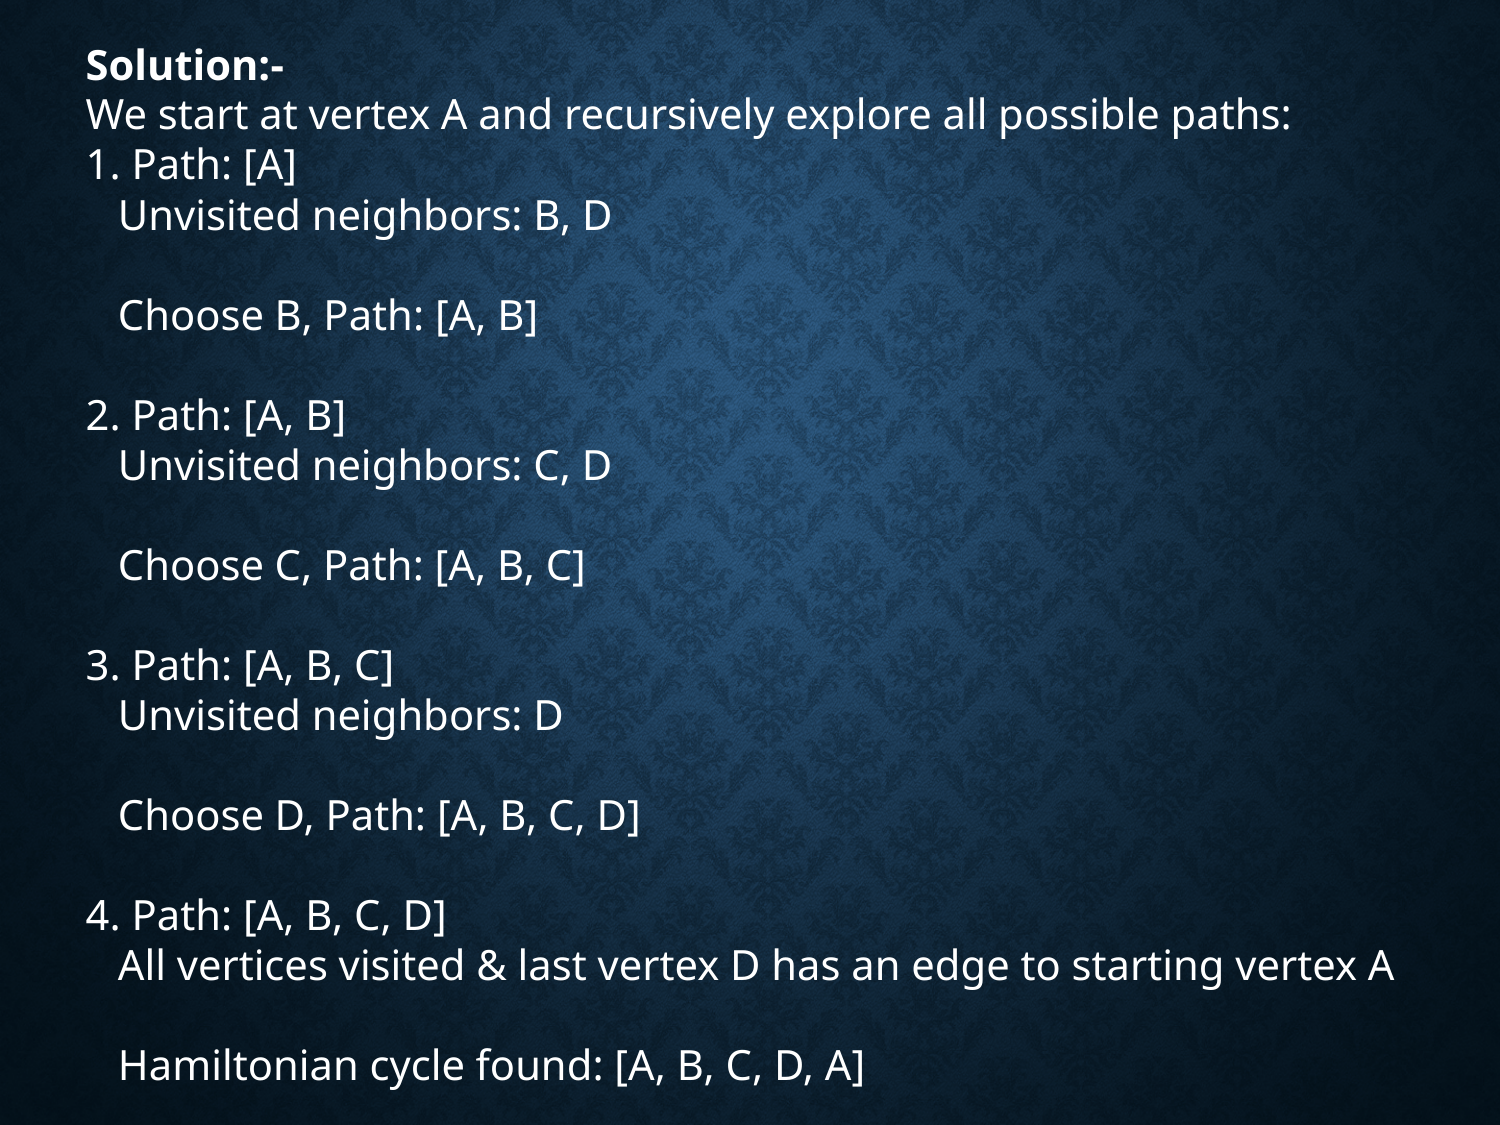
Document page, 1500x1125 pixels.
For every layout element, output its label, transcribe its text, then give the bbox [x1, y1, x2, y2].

text_box Solution:- We start at vertex A and recursively explore all possible paths: 1. Path: [A] Unvisited neighbors: B, D Choose B, Path: [A, B] 2. Path: [A, B] Unvisited neighbors: C, D Choose C, Path: [A, B, C] 3. Path: [A, B, C] Unvisited neighbors: D Choose D, Path: [A, B, C, D] 4. Path: [A, B, C, D] All vertices visited & last vertex D has an edge to starting vertex A Hamiltonian cycle found: [A, B, C, D, A] [70, 30, 1430, 1125]
